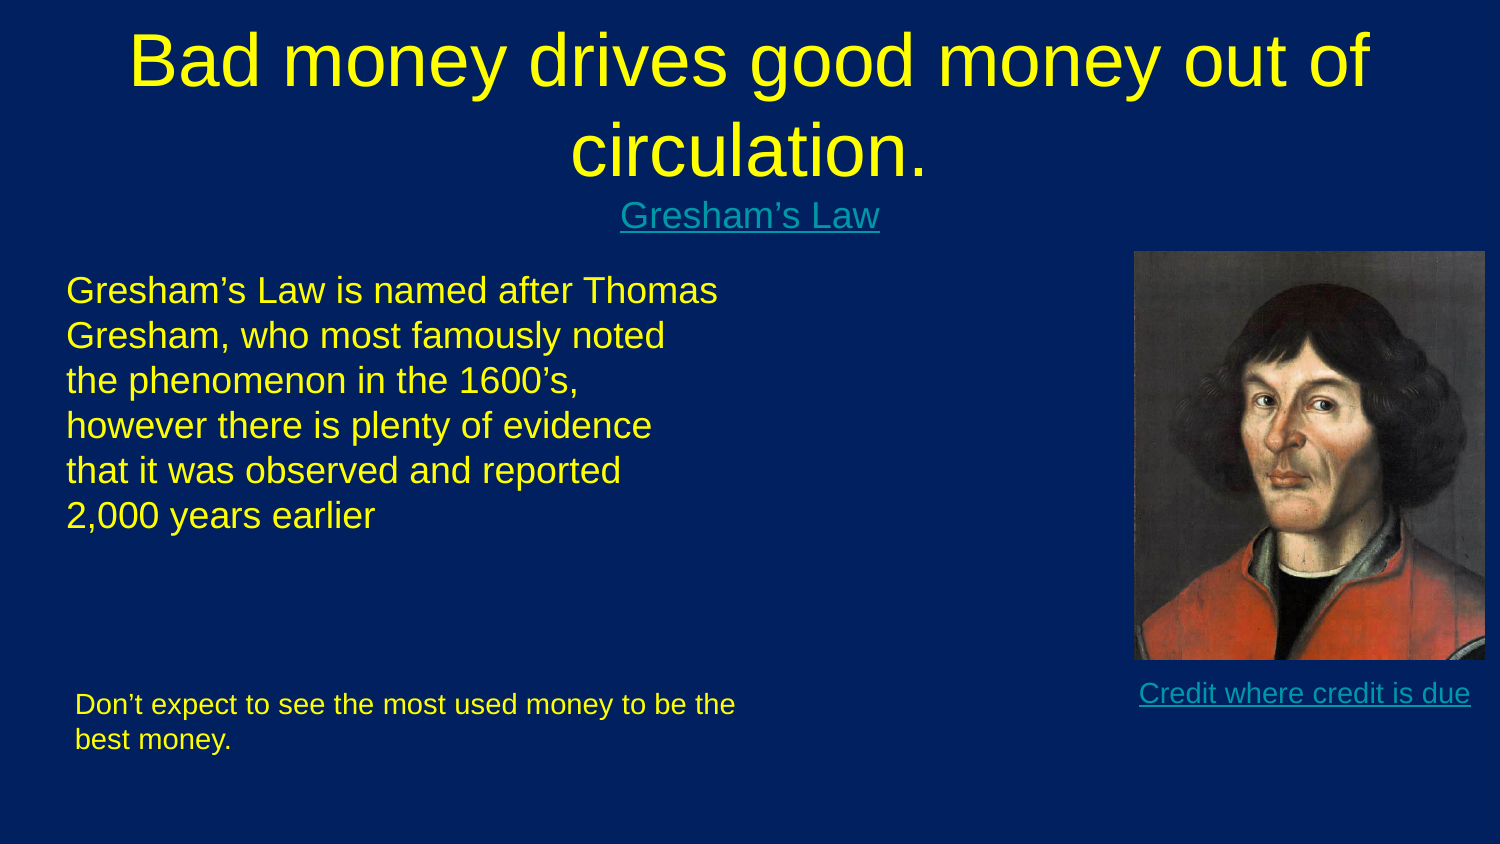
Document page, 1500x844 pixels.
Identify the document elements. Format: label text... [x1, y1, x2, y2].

text_box Don’t expect to see the most used money to be the best money. [59, 670, 795, 768]
text_box Credit where credit is due [1123, 659, 1500, 742]
text_box Gresham’s Law is named after Thomas Gresham, who most famously noted the phenomenon in the 1600’s, however there is plenty of evidence that it was observed and reported 2,000 years earlier [51, 251, 734, 763]
title Bad money drives good money out of circulation. Gresham’s Law [51, 11, 1449, 252]
picture [1133, 250, 1485, 660]
